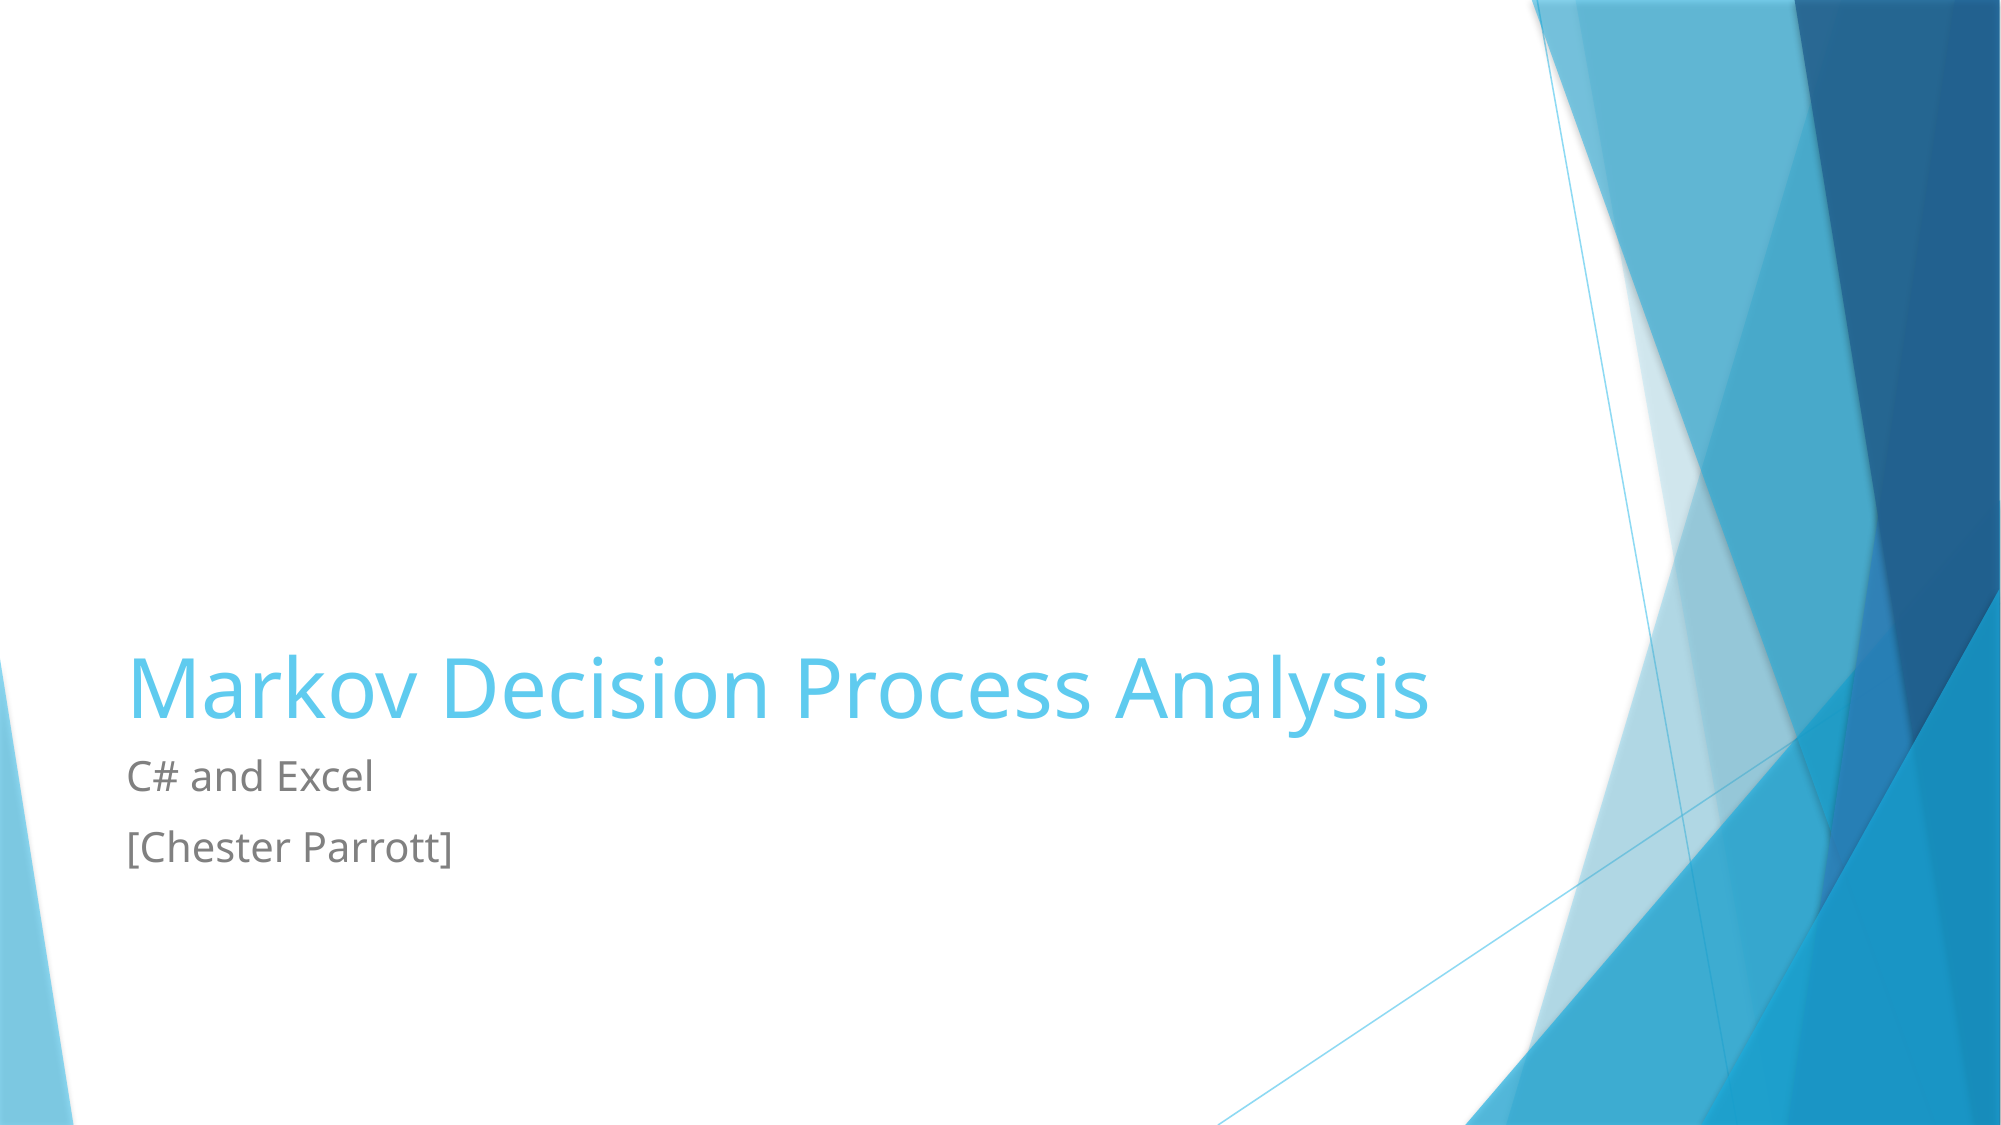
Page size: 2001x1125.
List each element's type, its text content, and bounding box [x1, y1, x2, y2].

list C# and Excel [Chester Parrott] [111, 742, 1522, 884]
title Markov Decision Process Analysis [111, 443, 1522, 742]
